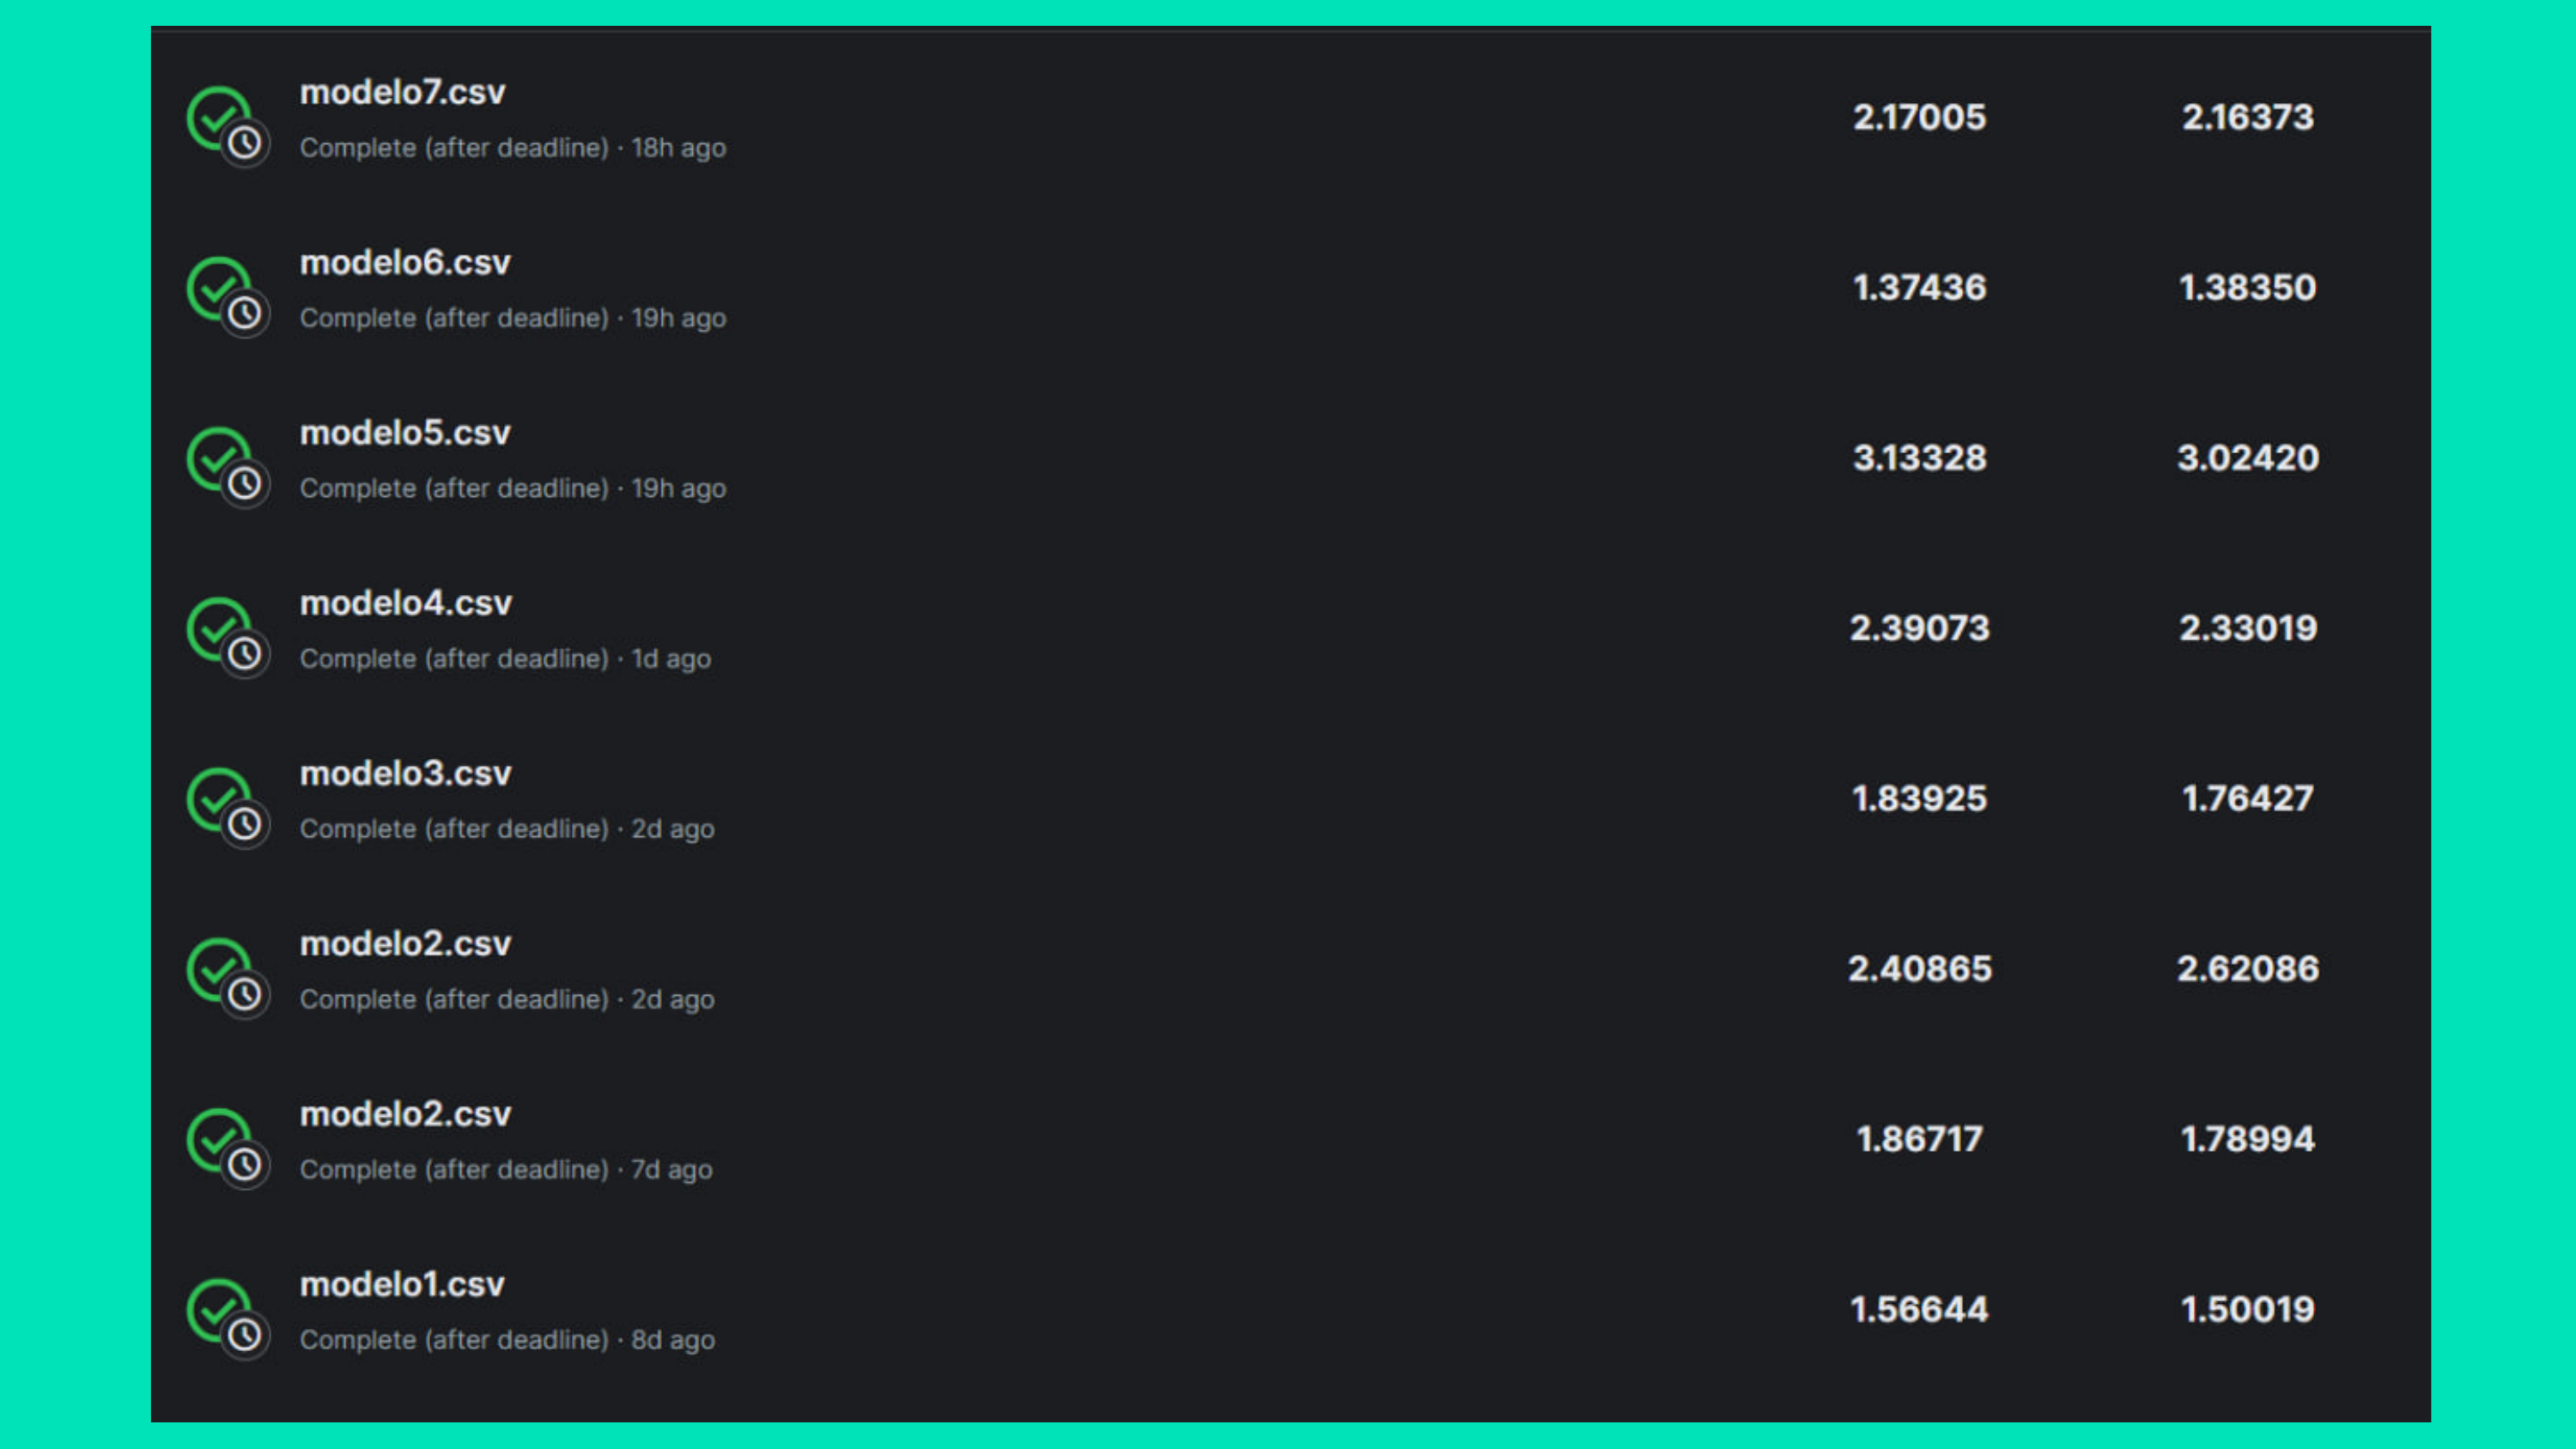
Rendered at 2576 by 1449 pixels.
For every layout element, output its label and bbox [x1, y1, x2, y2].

text_box [150, 26, 2432, 1422]
